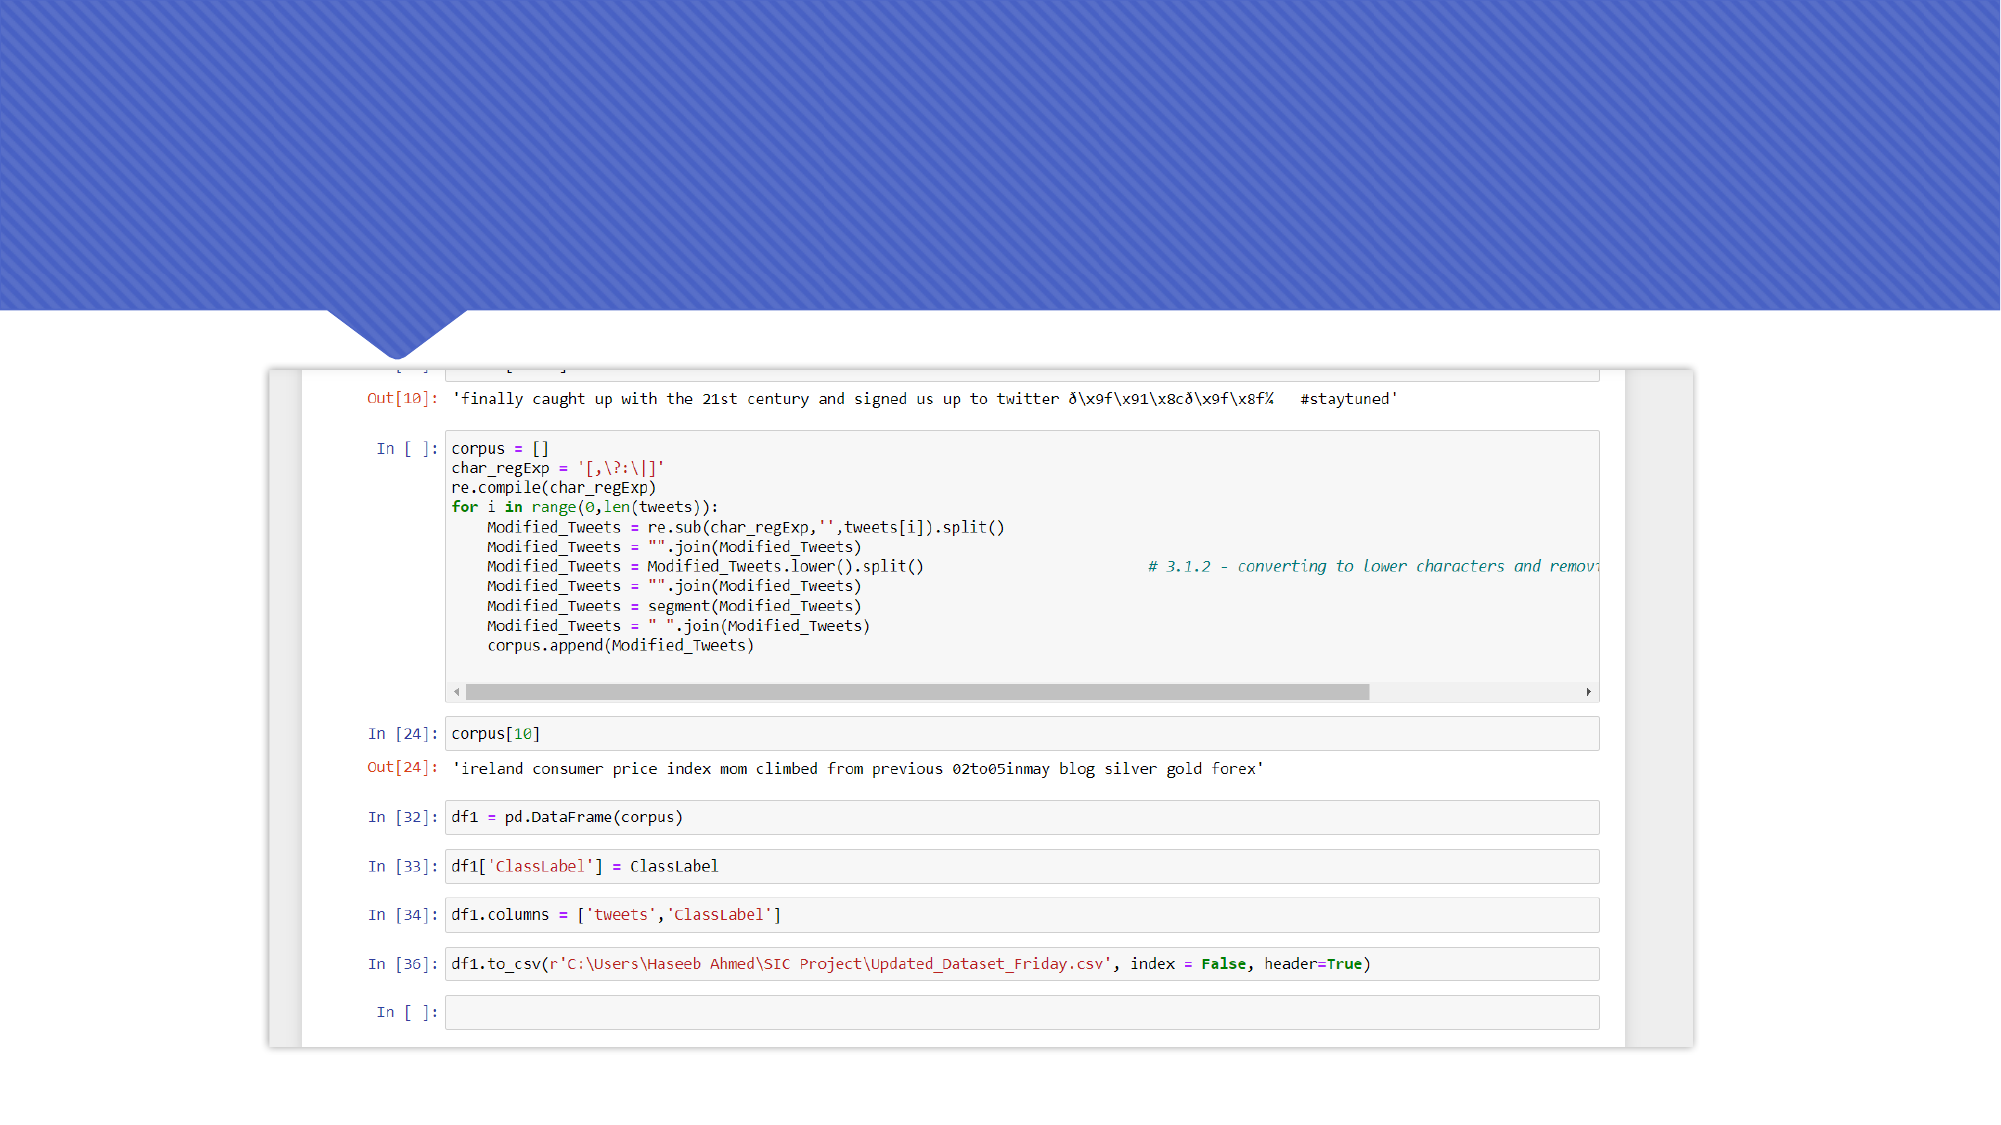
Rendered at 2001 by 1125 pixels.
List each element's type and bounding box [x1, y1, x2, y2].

list [269, 370, 1694, 1047]
